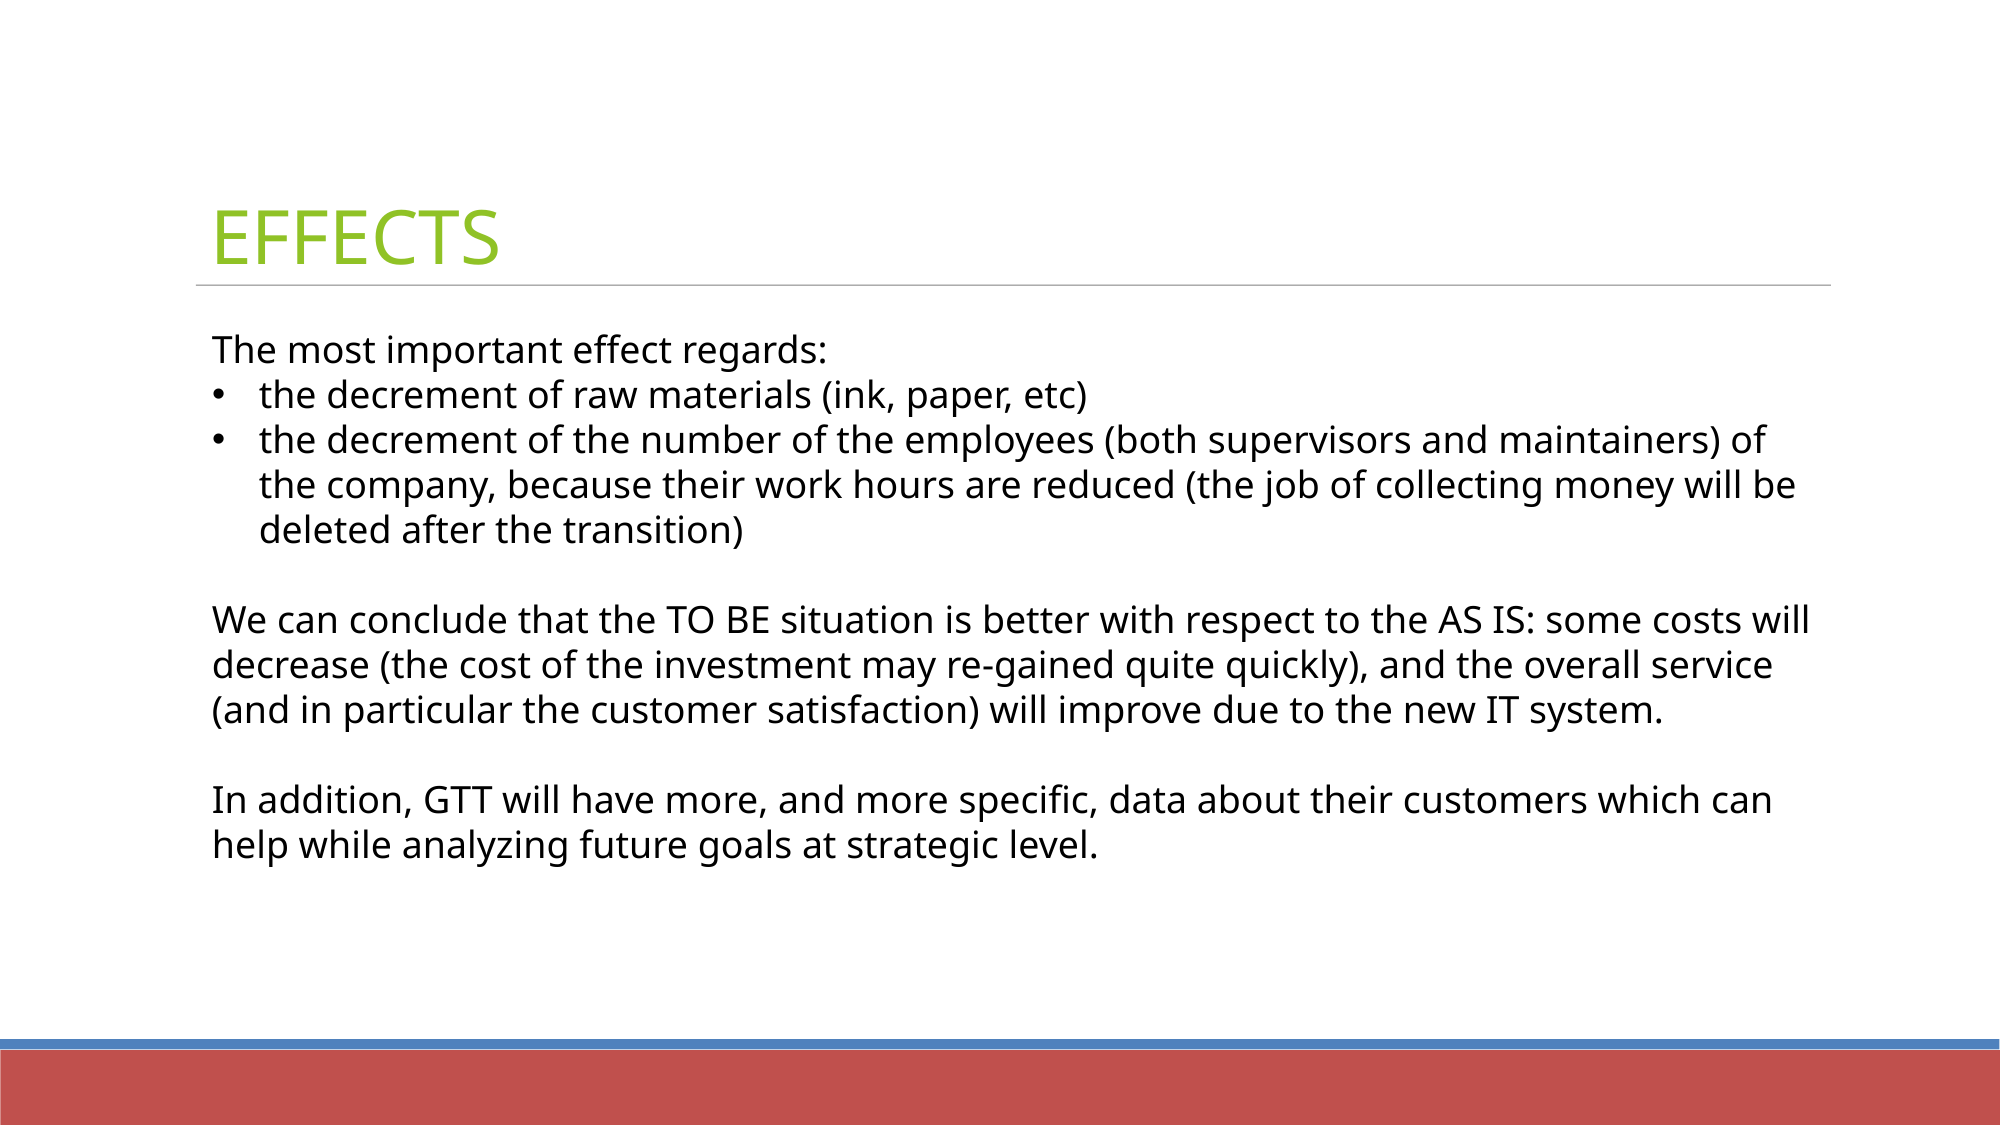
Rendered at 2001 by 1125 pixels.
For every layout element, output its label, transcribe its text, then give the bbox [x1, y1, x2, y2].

text_box The most important effect regards: the decrement of raw materials (ink, paper, etc) the decrement of the number of the employees (both supervisors and maintainers) of the company, because their work hours are reduced (the job of collecting money will be deleted after the transition) We can conclude that the TO BE situation is better with respect to the AS IS: some costs will decrease (the cost of the investment may re-gained quite quickly), and the overall service (and in particular the customer satisfaction) will improve due to the new IT system. In addition, GTT will have more, and more specific, data about their customers which can help while analyzing future goals at strategic level. [197, 318, 1831, 944]
text_box EFFECTS [195, 182, 532, 284]
